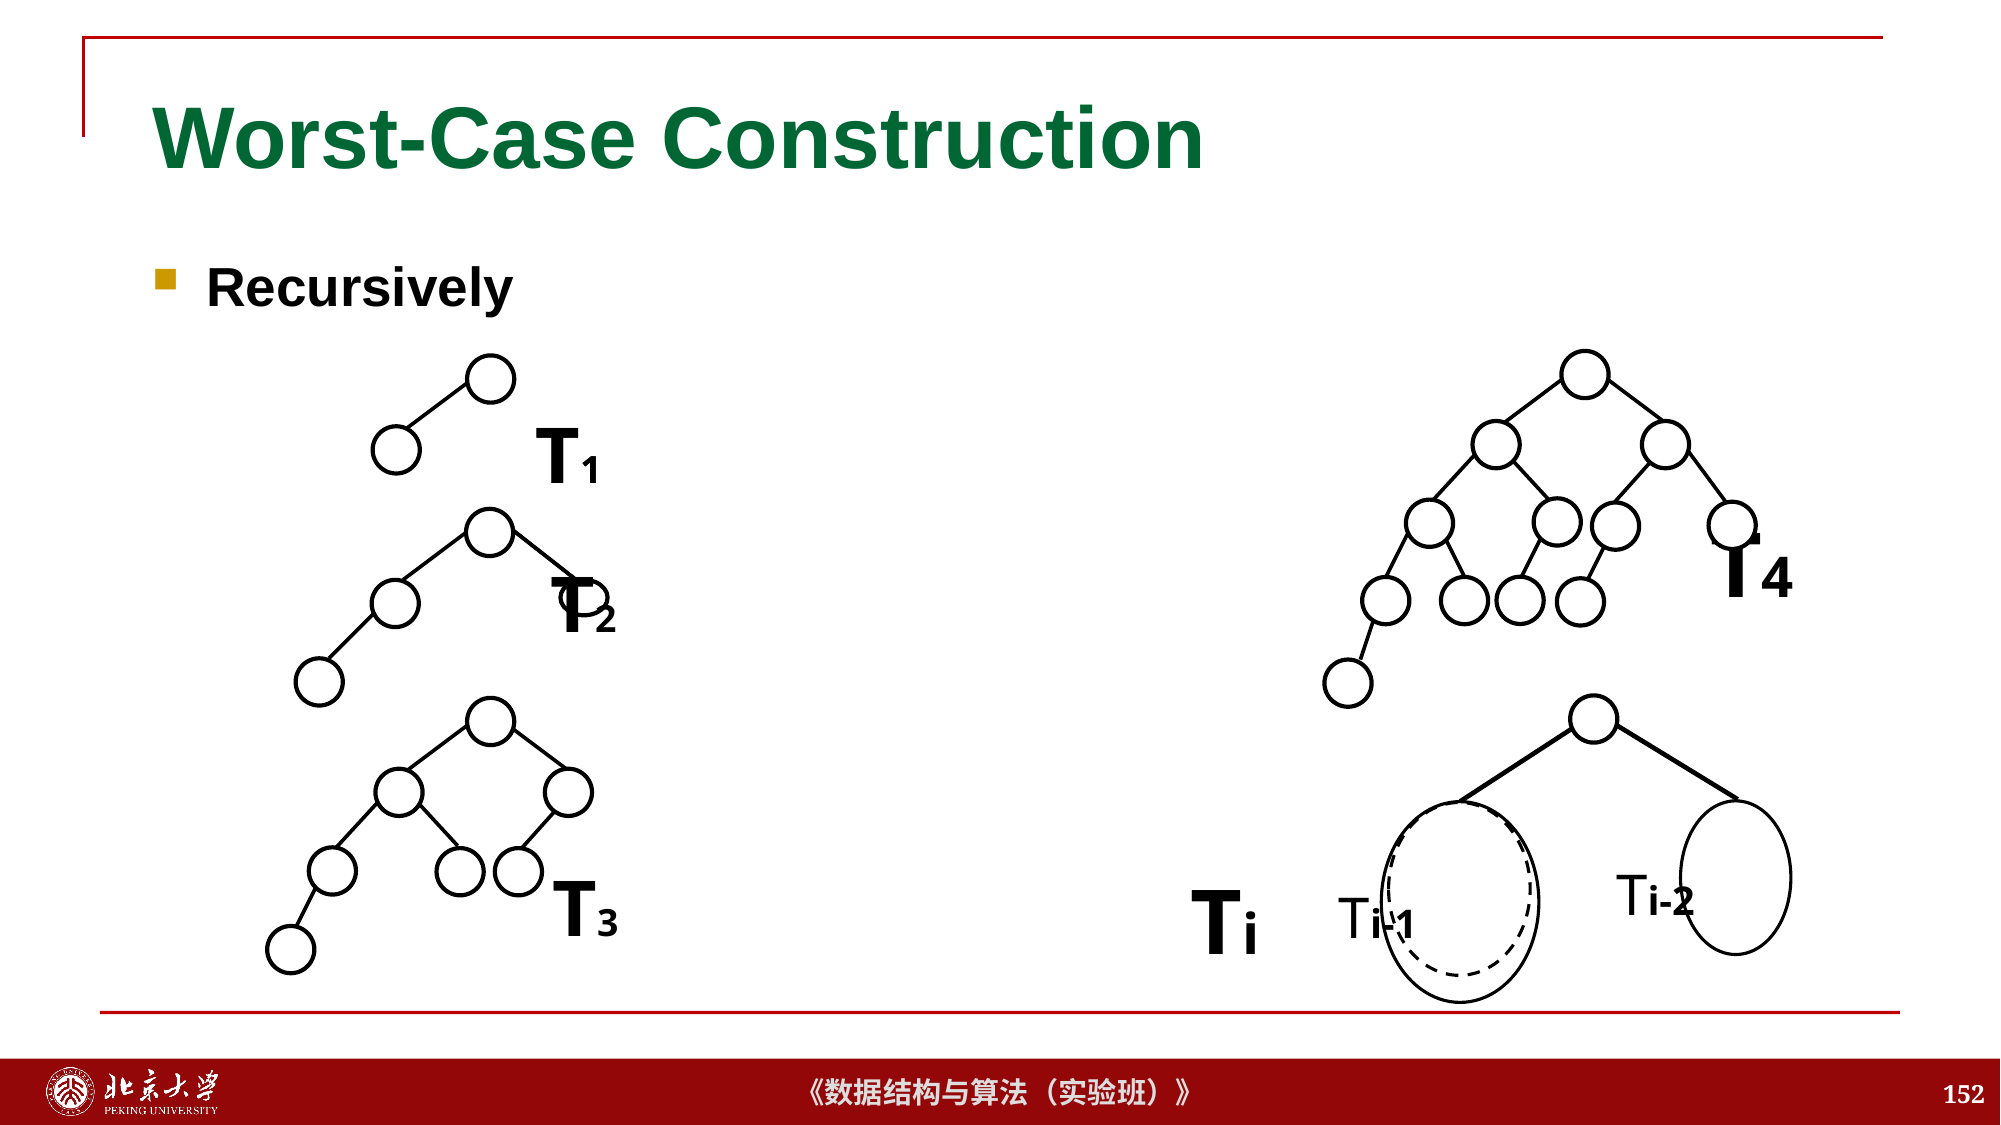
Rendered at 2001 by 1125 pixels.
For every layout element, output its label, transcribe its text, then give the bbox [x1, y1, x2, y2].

text_box [308, 847, 356, 895]
text_box [544, 768, 593, 816]
text_box [1468, 802, 1536, 872]
text_box [1405, 499, 1454, 547]
text_box [372, 426, 420, 474]
text_box [1591, 502, 1640, 550]
text_box [1561, 350, 1609, 399]
text_box T3 [532, 849, 789, 963]
text_box Ti [1170, 854, 1430, 982]
slide_number 152 [1550, 1065, 2000, 1125]
text_box [1324, 659, 1372, 707]
text_box [467, 697, 515, 746]
text_box T4 [1690, 497, 1964, 626]
text_box [371, 579, 419, 628]
text_box [1362, 576, 1410, 625]
text_box [466, 508, 514, 557]
text_box [1388, 802, 1531, 976]
text_box [1390, 806, 1436, 854]
text_box [375, 768, 423, 816]
text_box [1570, 695, 1618, 743]
text_box [1533, 498, 1581, 546]
text_box [1700, 937, 1771, 955]
text_box [267, 925, 315, 974]
text_box [1472, 421, 1520, 469]
text_box T2 [530, 545, 787, 658]
text_box [1440, 576, 1489, 625]
text_box Ti-1 [1501, 872, 1588, 960]
text_box [1412, 960, 1525, 1003]
text_box [1684, 800, 1787, 848]
text_box [1708, 501, 1756, 549]
text_box T1 [515, 396, 772, 509]
text_box [1496, 576, 1544, 624]
text_box Ti-2 [1596, 848, 1865, 937]
text_box [295, 658, 343, 706]
text_box [1556, 578, 1605, 626]
picture [46, 1067, 218, 1116]
text_box [436, 848, 484, 896]
list Recursively [137, 243, 1863, 325]
title Worst-Case Construction [137, 59, 1863, 209]
text_box [1641, 421, 1690, 469]
text_box [494, 848, 543, 896]
text_box [467, 355, 515, 403]
